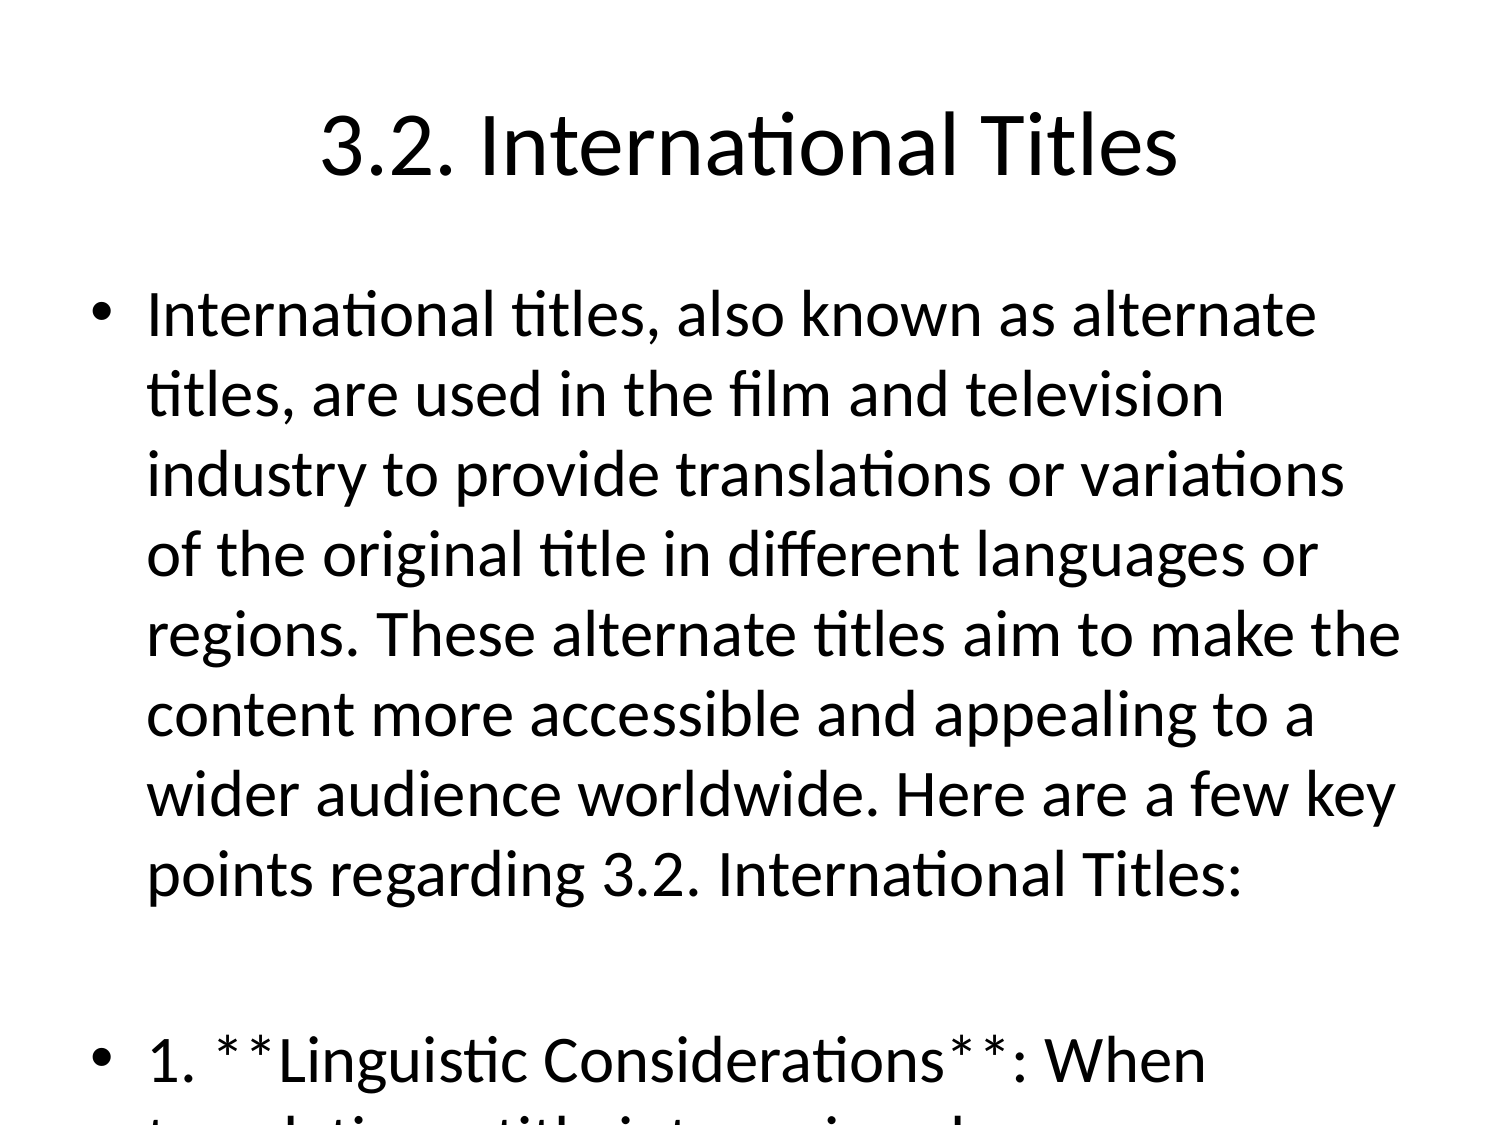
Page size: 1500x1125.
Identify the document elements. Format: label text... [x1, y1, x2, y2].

list International titles, also known as alternate titles, are used in the film and television industry to provide translations or variations of the original title in different languages or regions. These alternate titles aim to make the content more accessible and appealing to a wider audience worldwide. Here are a few key points regarding 3.2. International Titles: 1. **Linguistic Considerations**: When translating a title into various languages, linguistic and cultural nuances play a crucial role in determining the most appropriate international title. The translation must capture the essence and meaning of the original title while being culturally relevant to the target audience. 2. **Marketing Strategy**: International titles are often strategically chosen to attract audiences in different markets. Sometimes, titles are altered to make them more appealing, understandable, or marketable to specific regions or demographics. This can involve simplifying complex titles, emphasizing certain aspects of the content, or even completely changing the title to resonate better with a particular audience. 3. **Legal and Copyright Issues**: While changing titles for different markets is common practice, it is essential to ensure that the new title does not infringe on any existing trademarks or copyrights. Production companies need to conduct thorough research to avoid any legal complications when using international titles. In summary, international titles are a vital aspect of global content distribution, enabling films and TV shows to reach audiences worldwide by tailoring titles to different languages and markets while considering linguistic, cultural, marketing, and legal factors. [75, 262, 1425, 1005]
title 3.2. International Titles [75, 45, 1425, 233]
